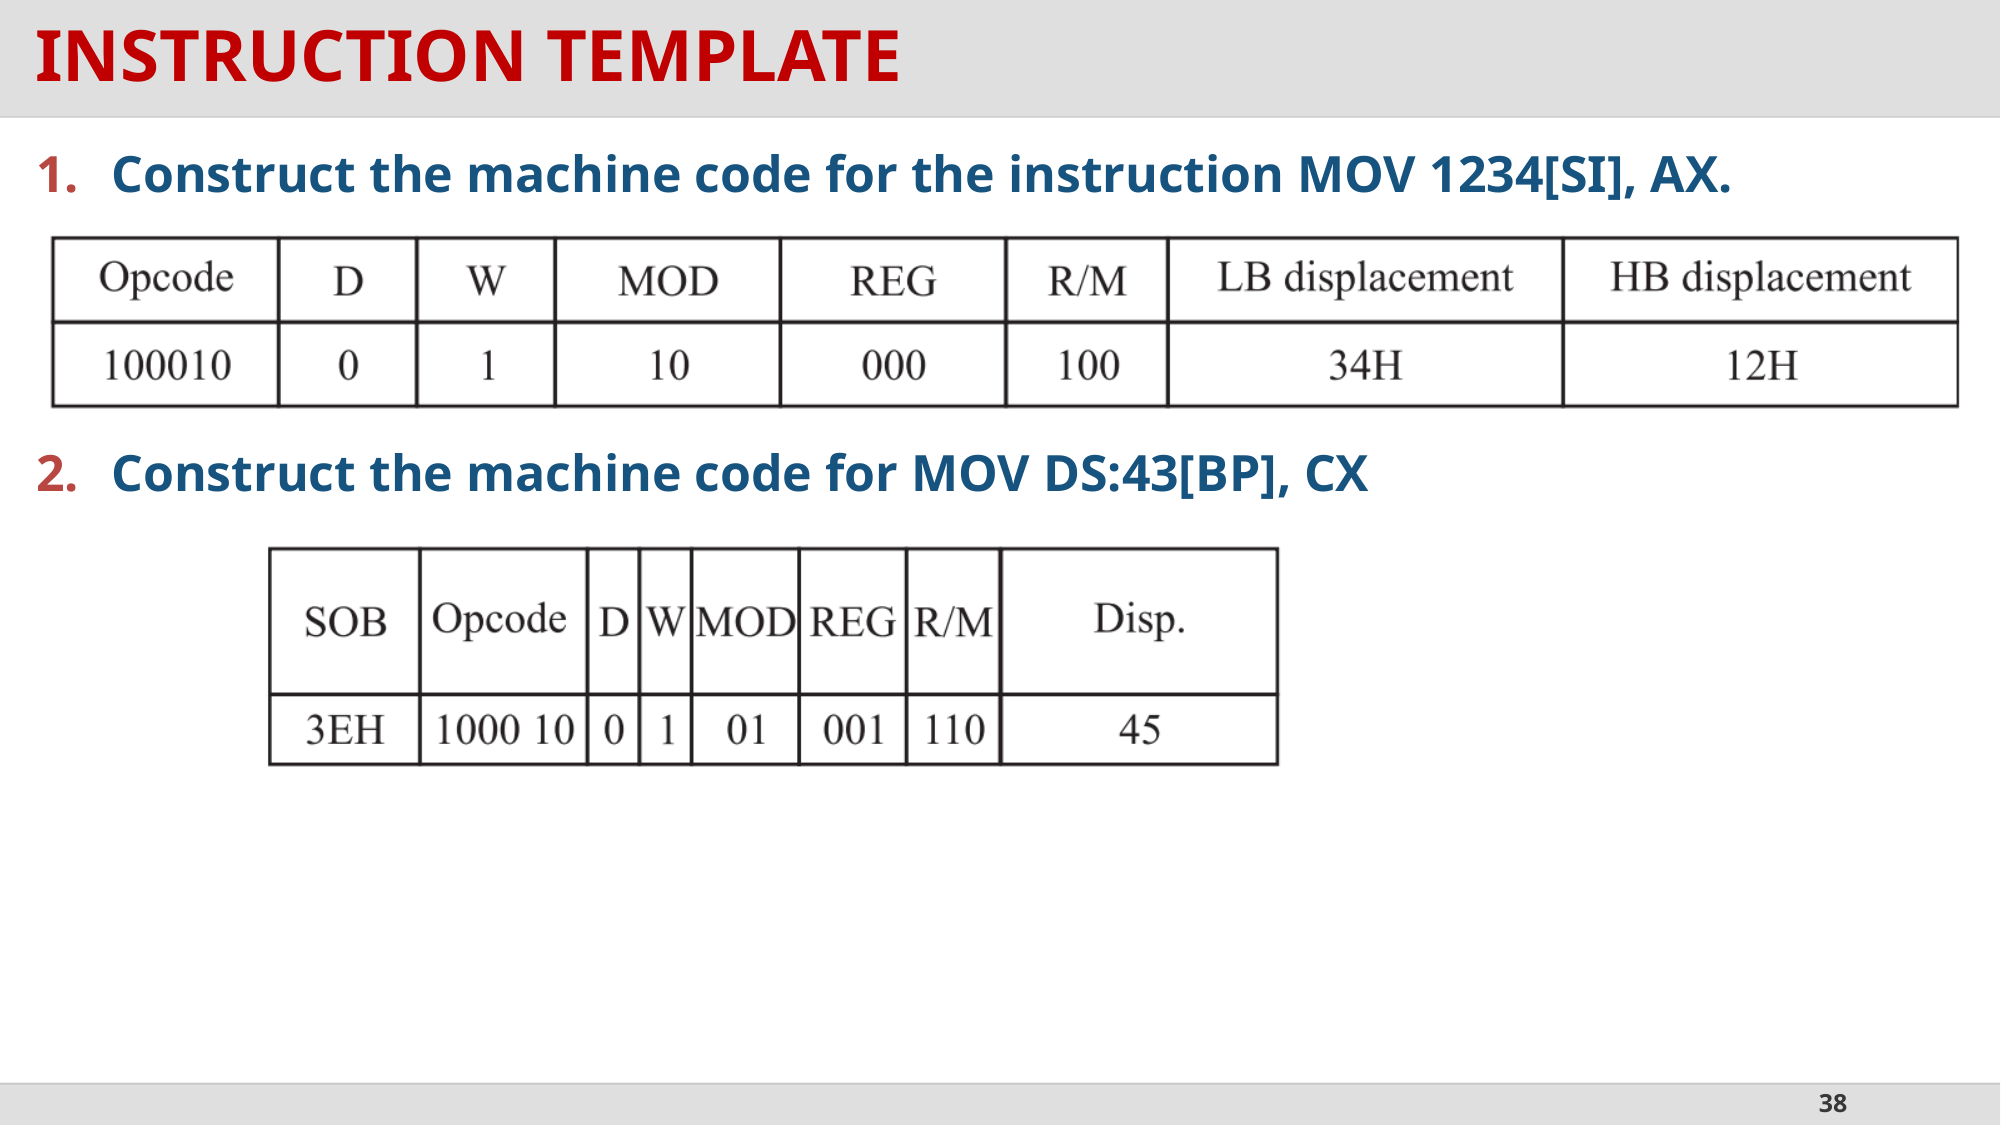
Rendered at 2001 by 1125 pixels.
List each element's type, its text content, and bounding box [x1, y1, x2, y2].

picture [256, 535, 1284, 774]
list Construct the machine code for the instruction MOV 1234[SI], AX. Construct the machine code for MOV DS:43[BP], CX [21, 141, 1988, 1063]
picture [47, 229, 1963, 415]
title INSTRUCTION TEMPLATE [0, 0, 2000, 117]
